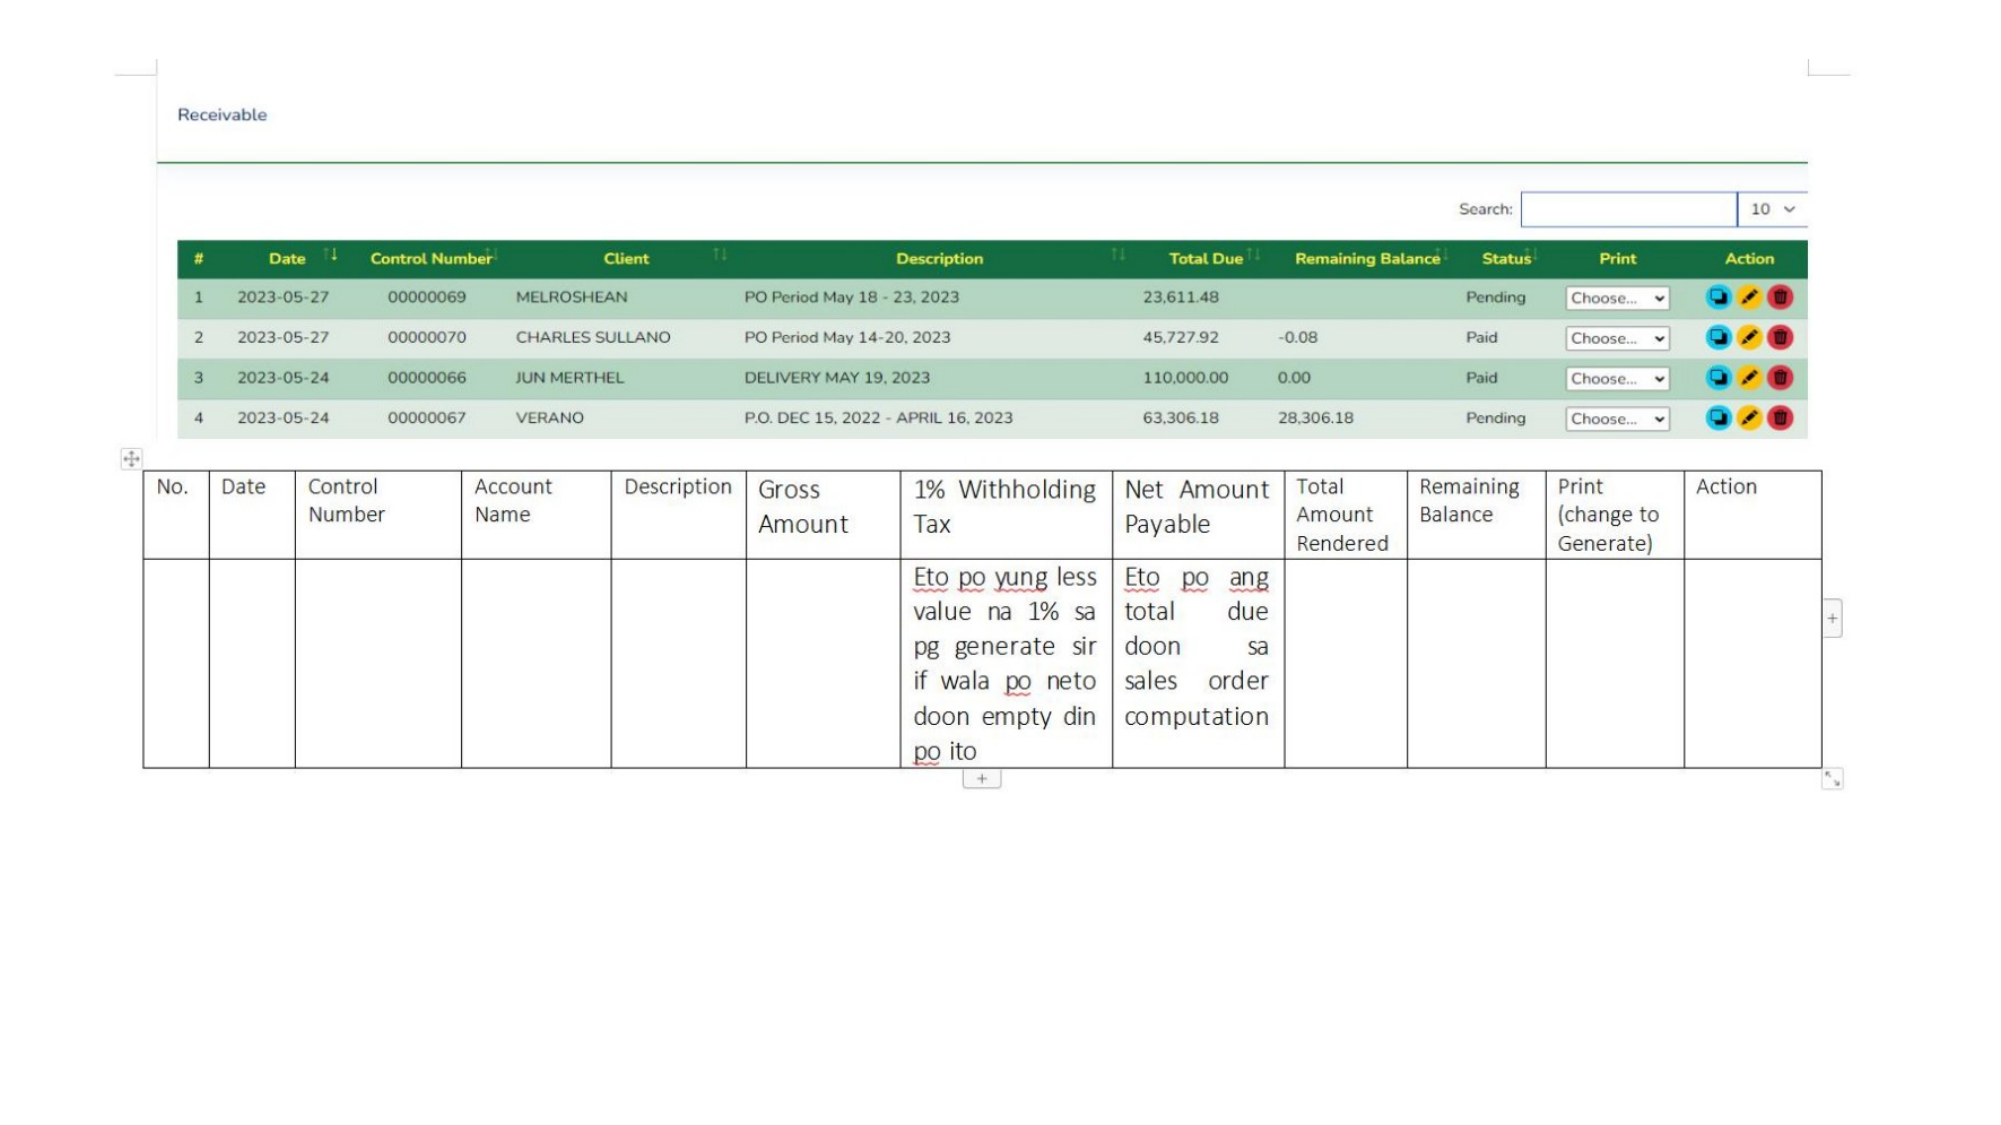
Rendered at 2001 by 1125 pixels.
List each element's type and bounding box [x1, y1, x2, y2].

picture [96, 59, 1904, 820]
